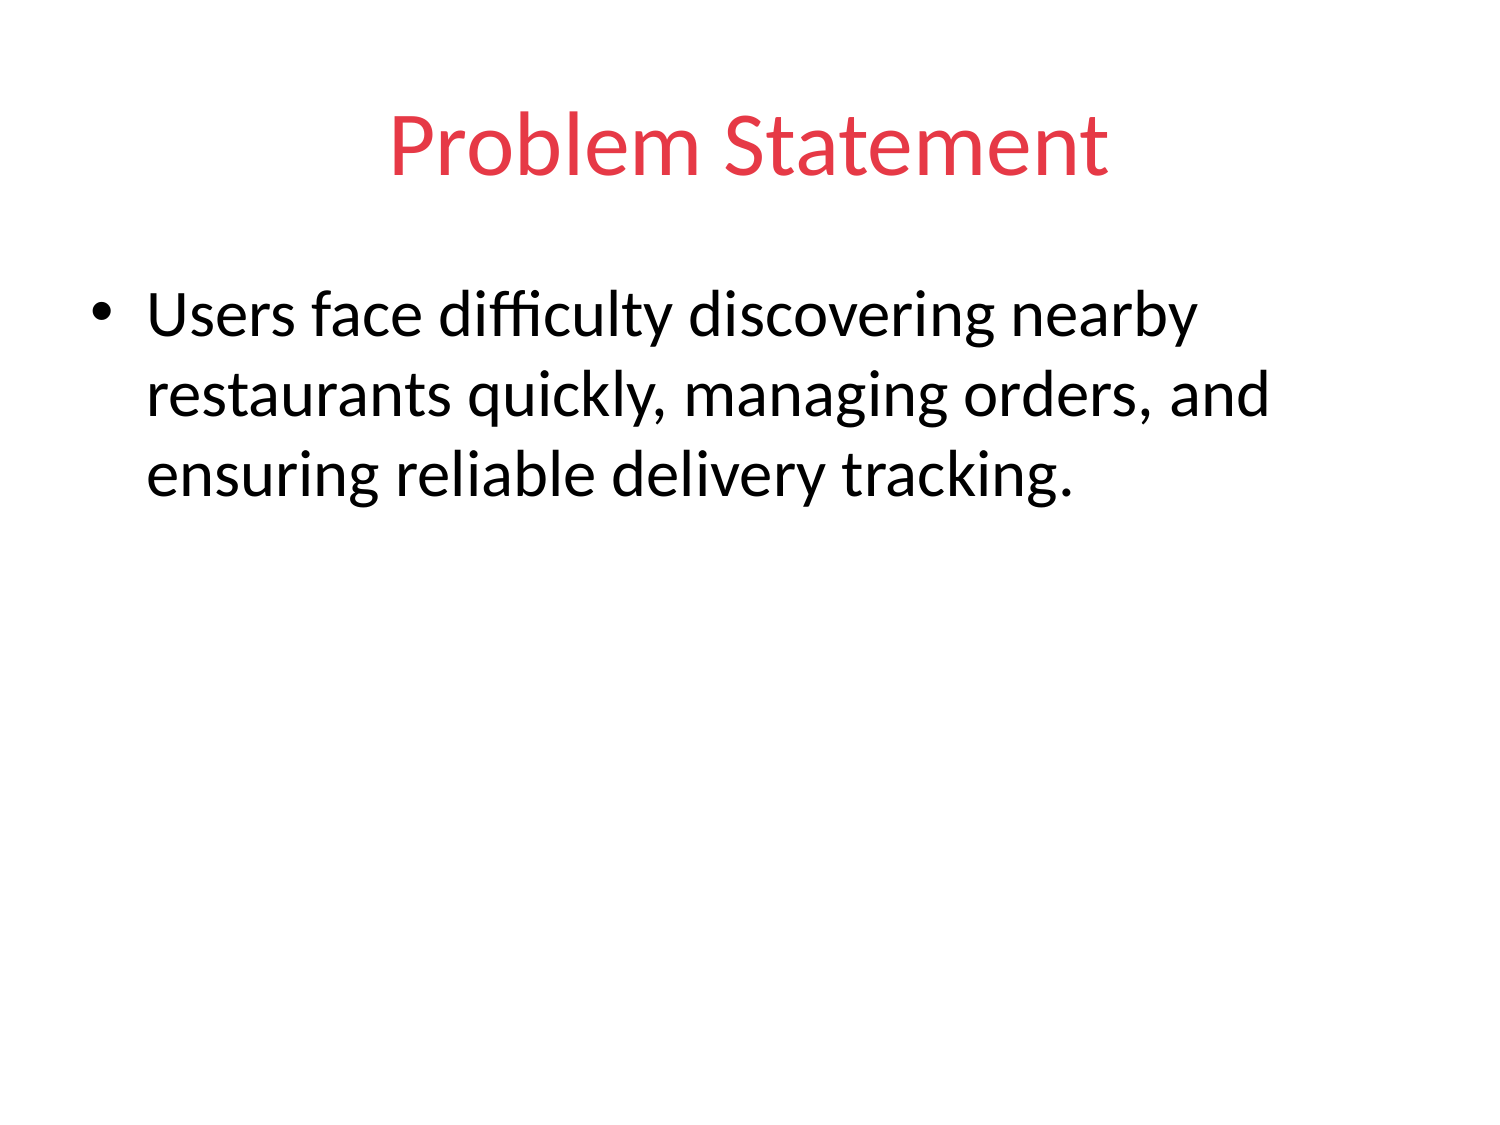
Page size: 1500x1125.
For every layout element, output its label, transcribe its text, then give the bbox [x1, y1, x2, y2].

title Problem Statement [75, 45, 1425, 233]
list Users face difficulty discovering nearby restaurants quickly, managing orders, and ensuring reliable delivery tracking. [75, 262, 1425, 1005]
